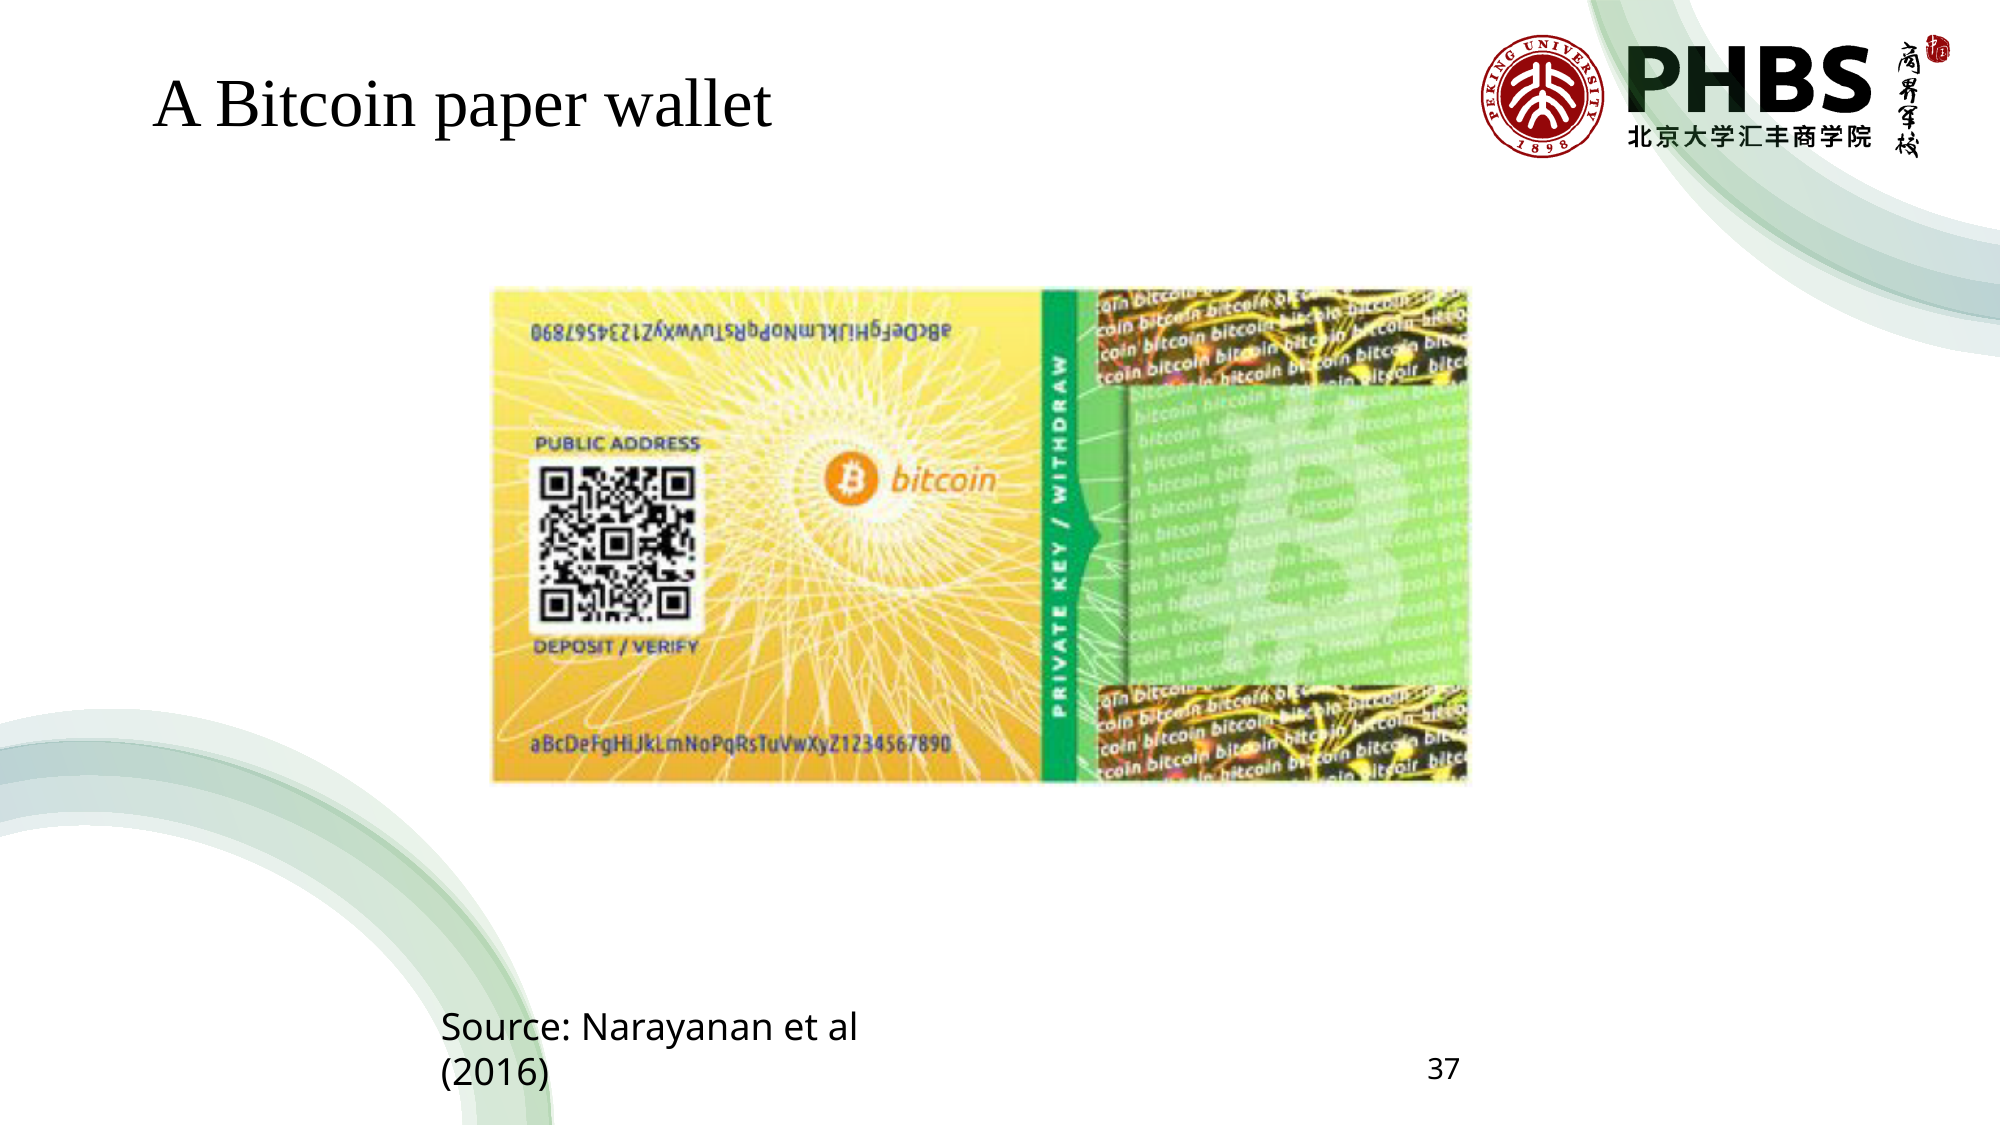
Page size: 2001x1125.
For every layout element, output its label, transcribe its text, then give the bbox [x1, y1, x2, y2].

slide_number 37 [1412, 1042, 1750, 1103]
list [474, 276, 1485, 795]
title A Bitcoin paper wallet [137, 59, 1863, 278]
footer [249, 1042, 757, 1103]
picture [1625, 0, 2000, 185]
text_box Source: Narayanan et al (2016) [426, 995, 948, 1100]
picture [1458, 0, 1609, 59]
